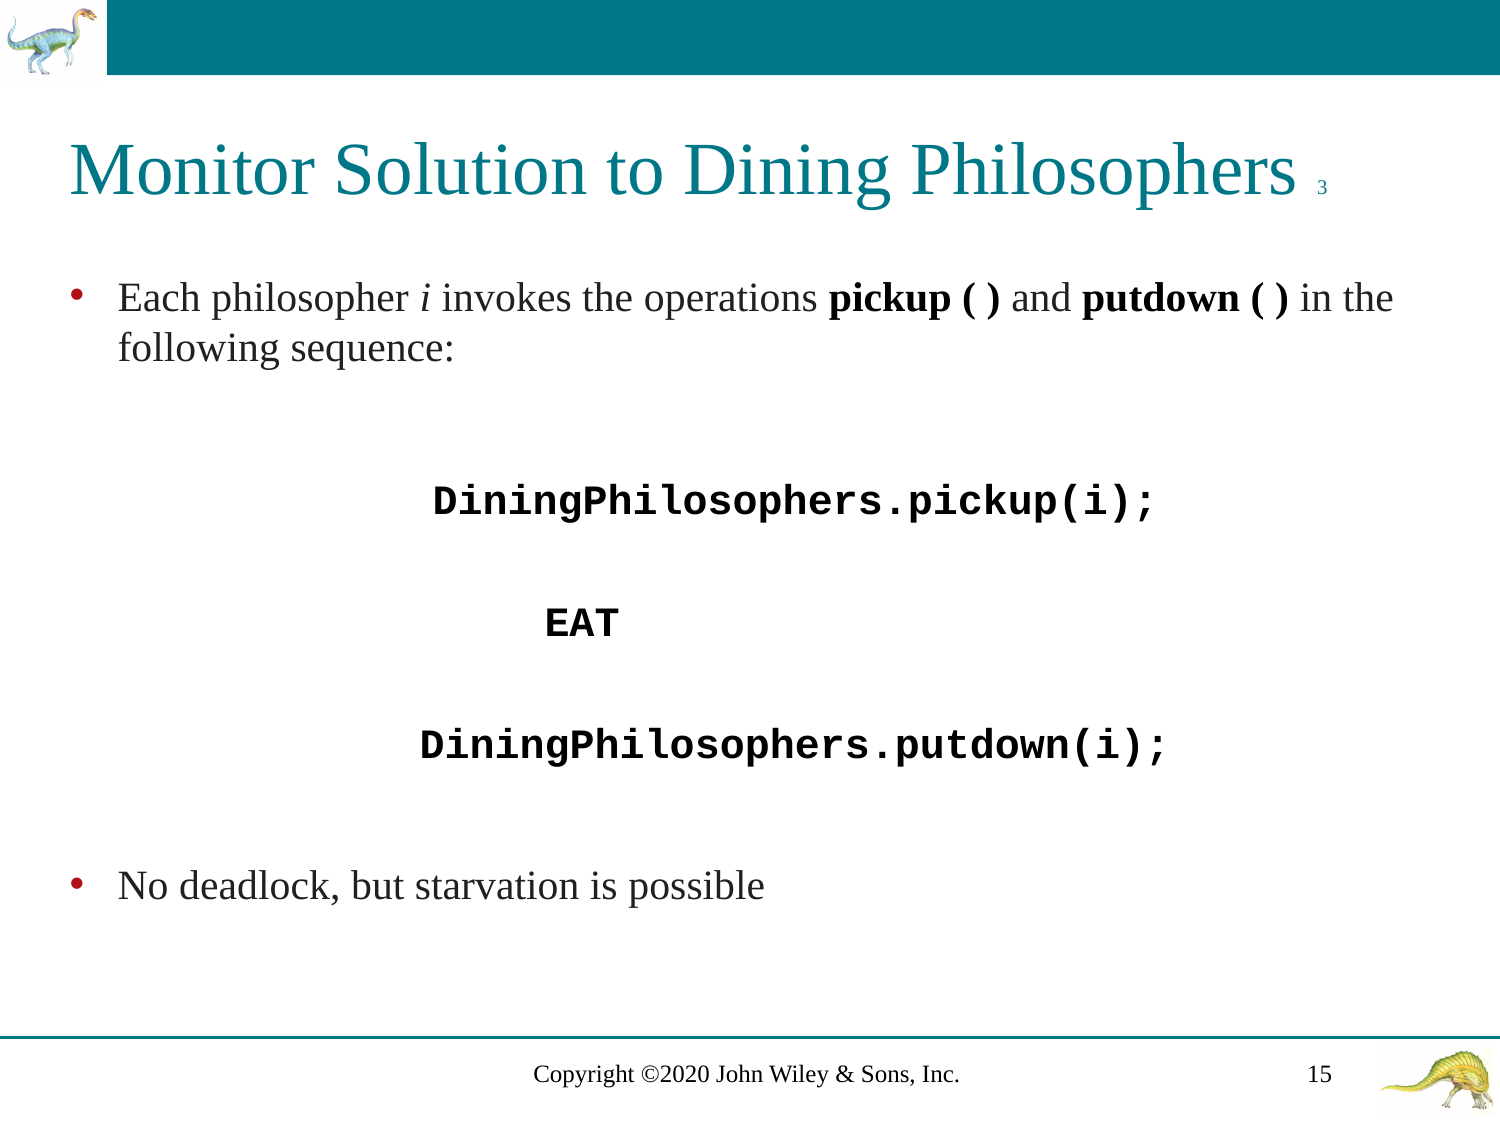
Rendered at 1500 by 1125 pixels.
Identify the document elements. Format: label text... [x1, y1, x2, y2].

picture [1379, 1044, 1493, 1115]
title Monitor Solution to Dining Philosophers 3 [54, 122, 1445, 241]
list No deadlock, but starvation is possible [54, 850, 1444, 921]
footer Copyright ©2020 John Wiley & Sons, Inc. [496, 1042, 1004, 1103]
slide_number 15 [1083, 1042, 1348, 1103]
picture [0, 0, 107, 82]
list DiningPhilosophers.pickup(i); EAT DiningPhilosophers.putdown(i); [54, 475, 1444, 782]
list Each philosopher i invokes the operations pickup ( ) and putdown ( ) in the following sequence: [54, 261, 1444, 392]
